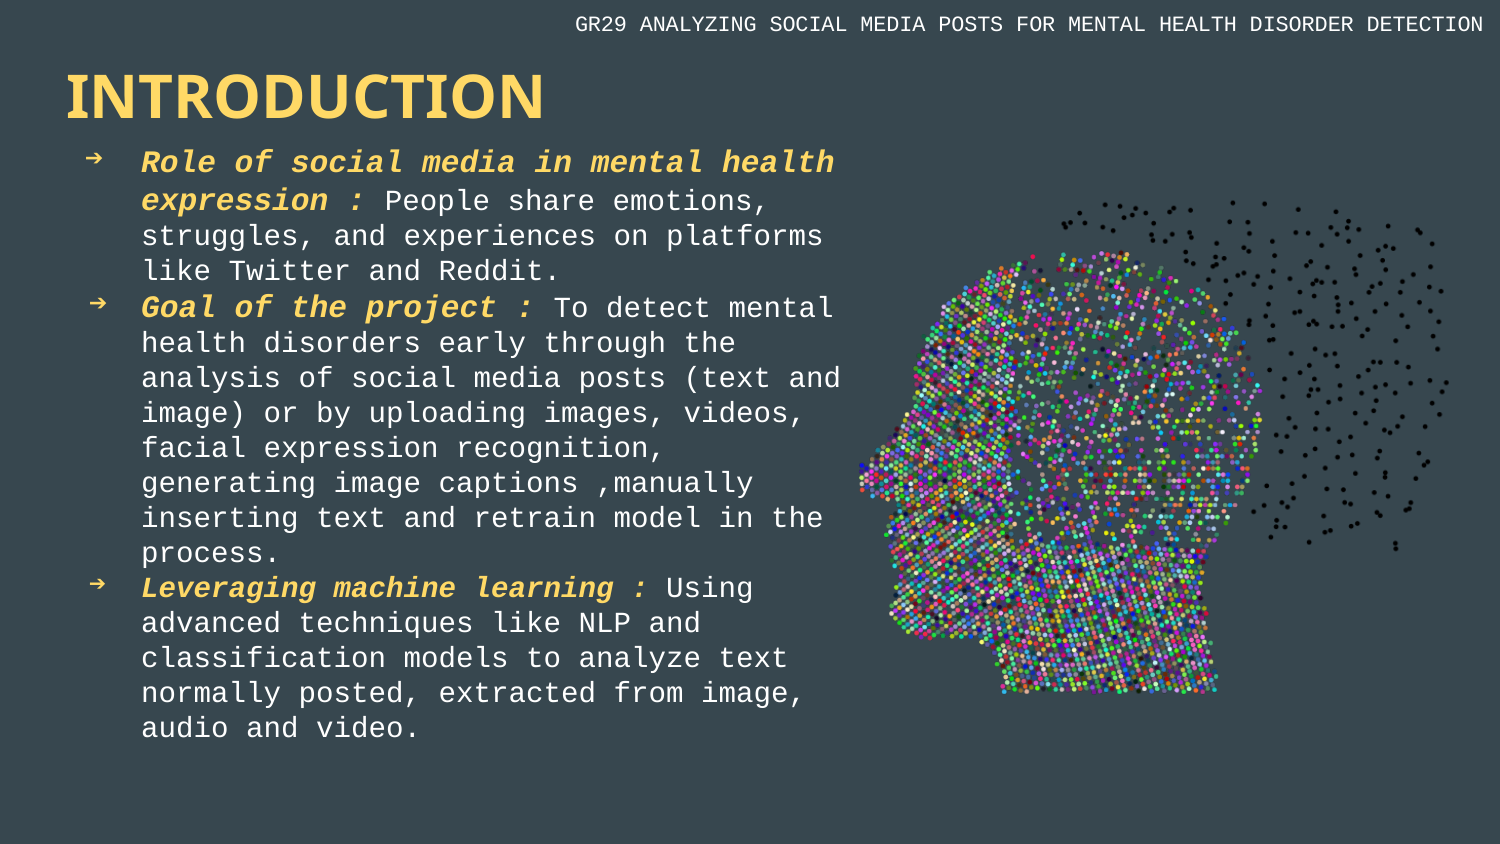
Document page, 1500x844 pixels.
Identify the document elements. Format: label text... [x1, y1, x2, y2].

list Role of social media in mental health expression : People share emotions, struggles, and experiences on platforms like Twitter and Reddit. Goal of the project : To detect mental health disorders early through the analysis of social media posts (text and image) or by uploading images, videos, facial expression recognition, generating image captions ,manually inserting text and retrain model in the process. Leveraging machine learning : Using advanced techniques like NLP and classification models to analyze text normally posted, extracted from image, audio and video. [51, 137, 862, 811]
title INTRODUCTION [51, 42, 1449, 137]
text_box GR29 ANALYZING SOCIAL MEDIA POSTS FOR MENTAL HEALTH DISORDER DETECTION [467, 0, 1500, 49]
picture [845, 139, 1462, 756]
